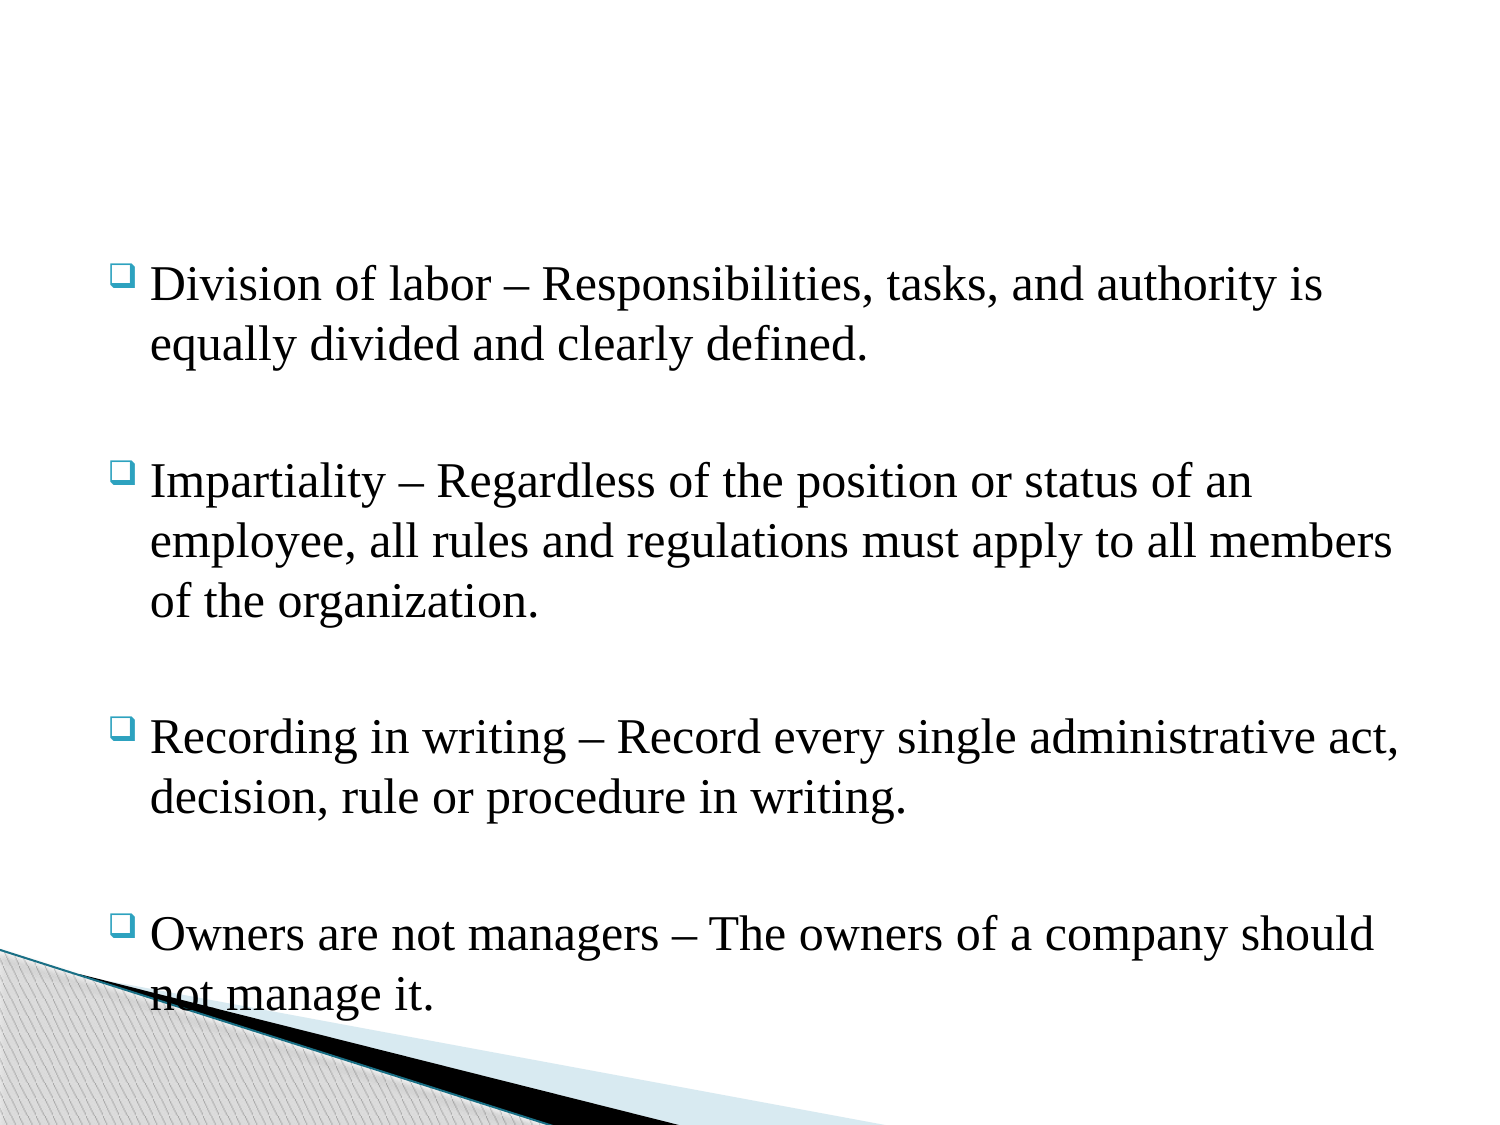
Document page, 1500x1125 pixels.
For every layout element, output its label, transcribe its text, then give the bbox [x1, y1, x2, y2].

list Division of labor – Responsibilities, tasks, and authority is equally divided and clearly defined. Impartiality – Regardless of the position or status of an employee, all rules and regulations must apply to all members of the organization. Recording in writing – Record every single administrative act, decision, rule or procedure in writing. Owners are not managers – The owners of a company should not manage it. [75, 243, 1425, 986]
